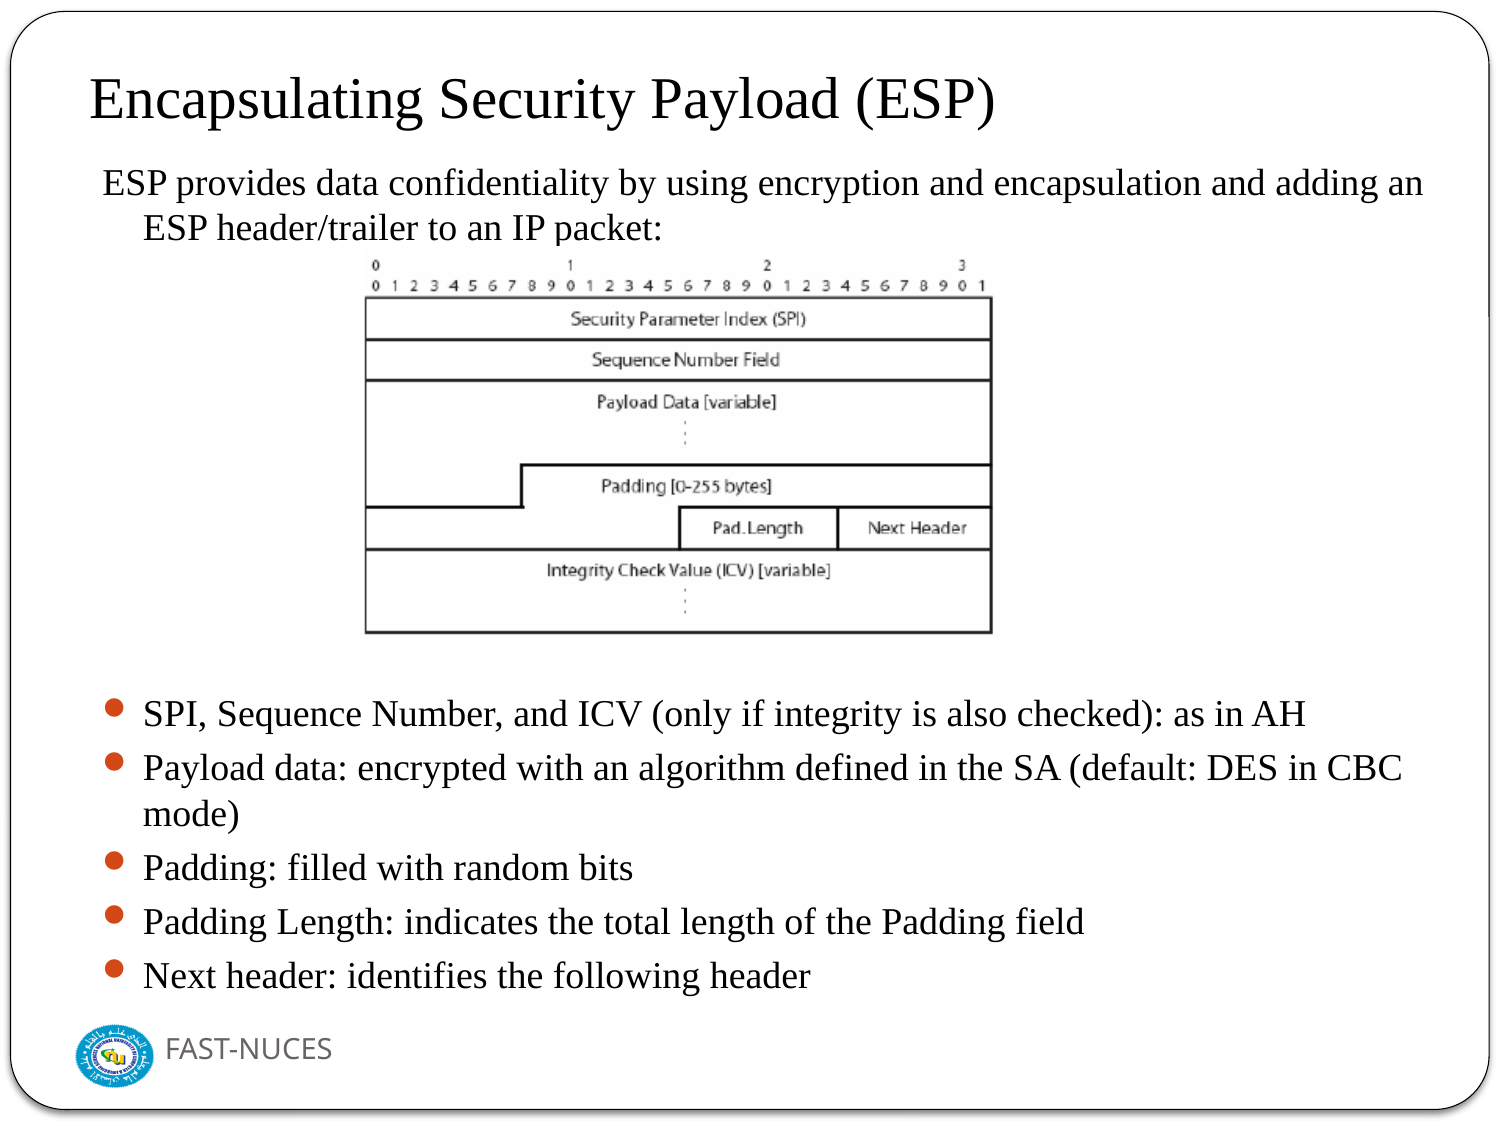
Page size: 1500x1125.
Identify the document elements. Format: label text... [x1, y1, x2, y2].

picture [337, 246, 1004, 651]
list ESP provides data confidentiality by using encryption and encapsulation and adding an ESP header/trailer to an IP packet: SPI, Sequence Number, and ICV (only if integrity is also checked): as in AH Payload data: encrypted with an algorithm defined in the SA (default: DES in CBC mode) Padding: filled with random bits Padding Length: indicates the total length of the Padding field Next header: identifies the following header [87, 149, 1450, 1013]
footer FAST-NUCES [150, 1012, 800, 1088]
picture [118, 1024, 154, 1050]
picture [92, 1038, 138, 1075]
title Encapsulating Security Payload (ESP) [75, 50, 1350, 146]
picture [123, 1062, 154, 1088]
picture [74, 1024, 111, 1088]
